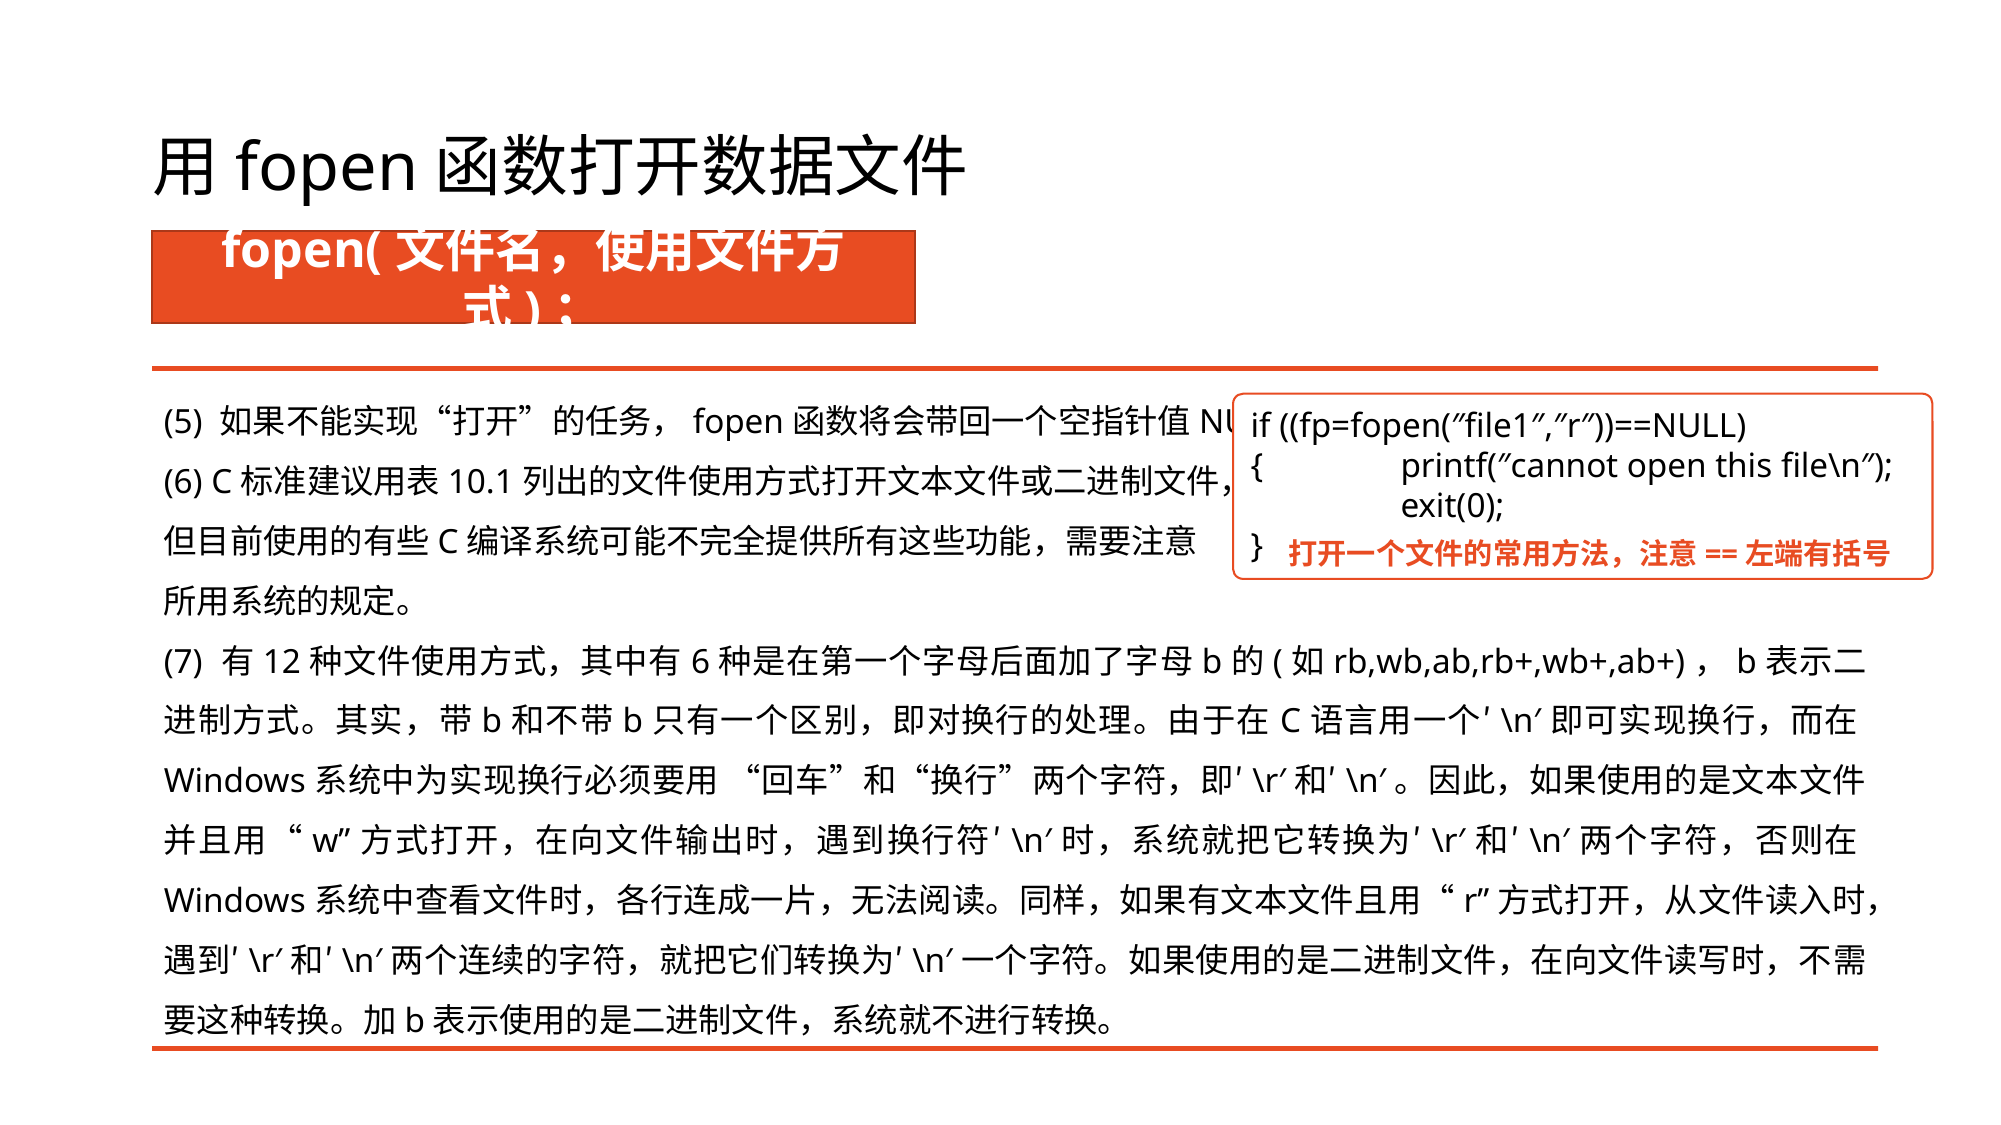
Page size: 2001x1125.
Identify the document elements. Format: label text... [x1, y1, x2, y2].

title 用fopen函数打开数据文件 [137, 59, 1863, 278]
text_box 打开一个文件的常用方法，注意==左端有括号 [1273, 528, 1907, 579]
text_box if ((fp=fopen(″file1″,″r″))==NULL) { printf(″cannot open this file\n″); exit(0); } [1232, 392, 1934, 580]
text_box fopen(文件名，使用文件方式)； [151, 230, 916, 324]
